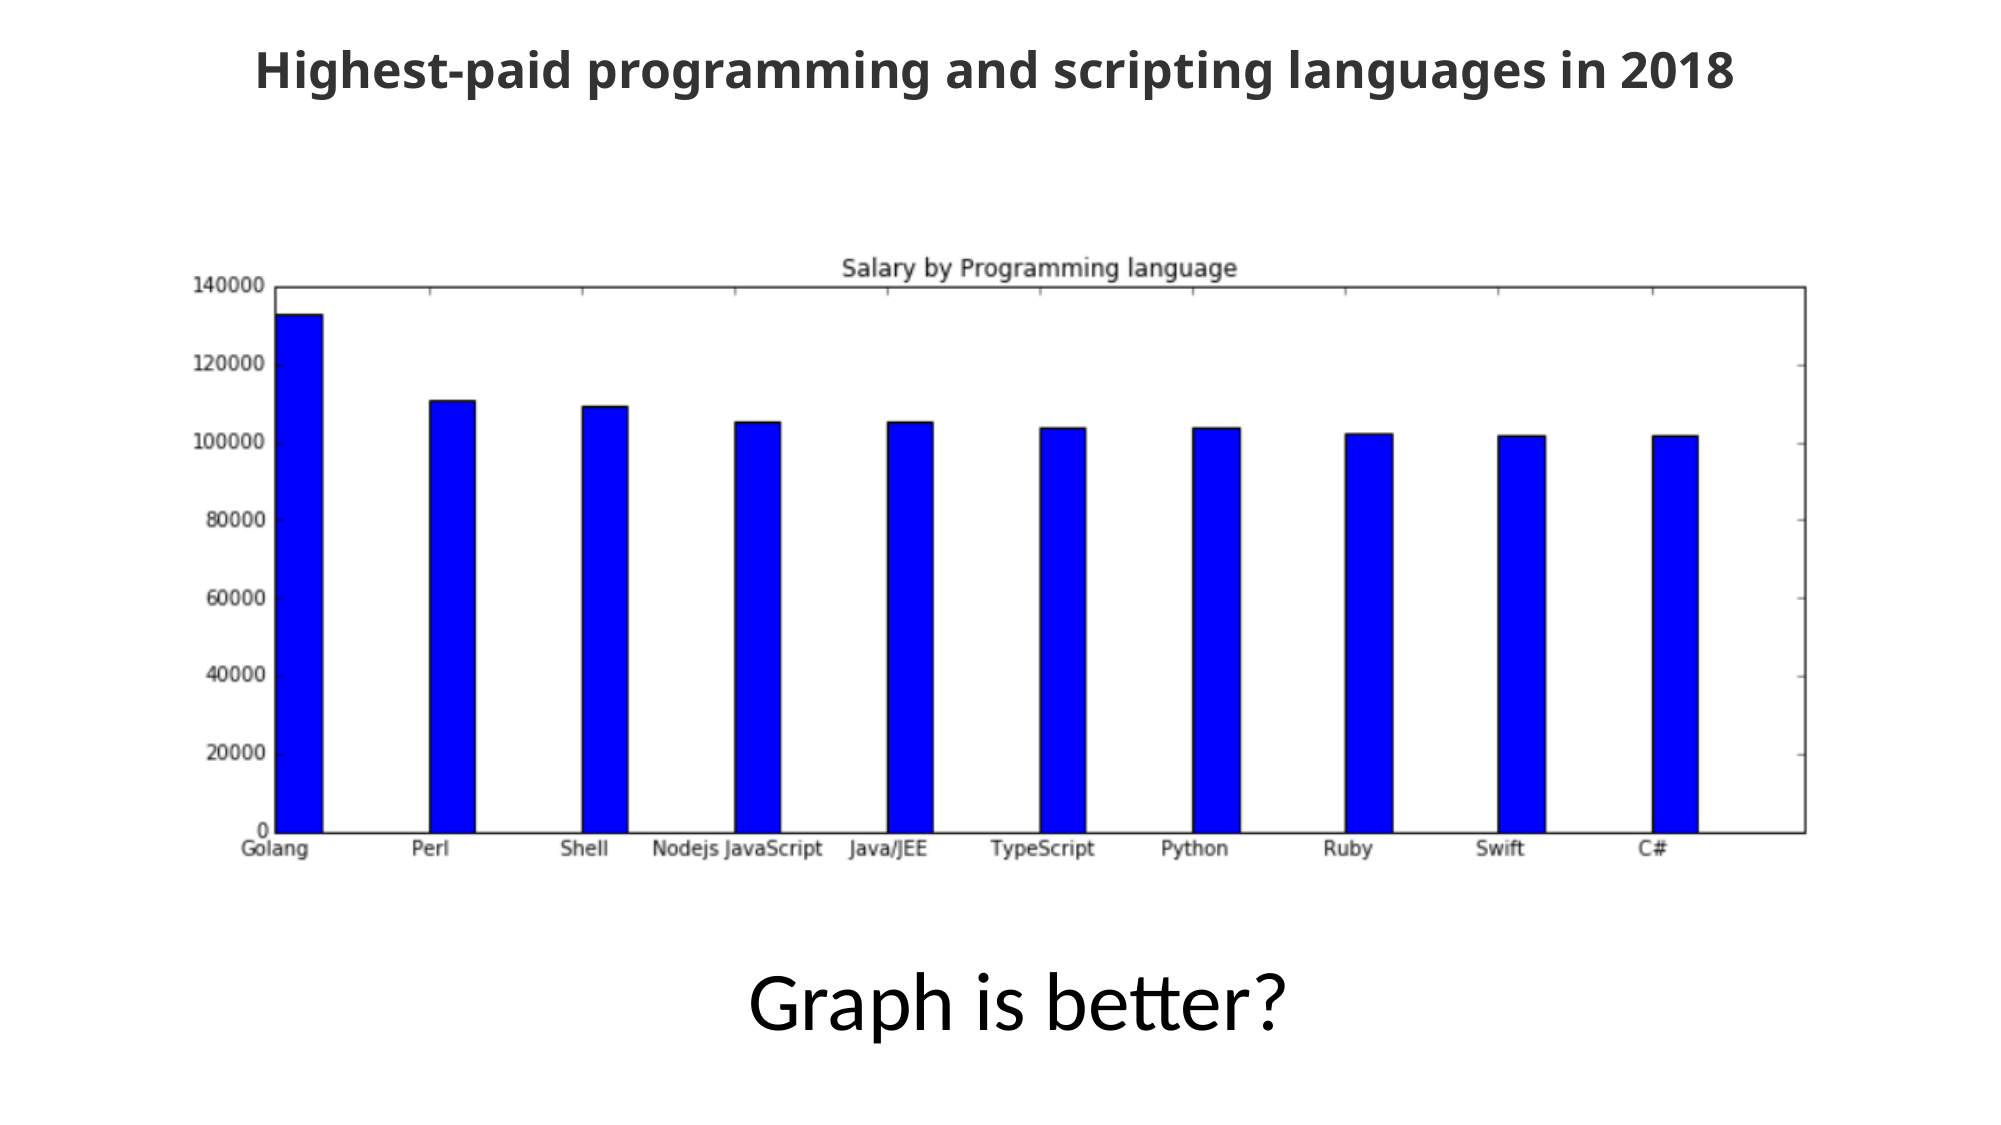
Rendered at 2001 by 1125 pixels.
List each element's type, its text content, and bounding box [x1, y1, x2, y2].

picture [171, 253, 1829, 872]
text_box Graph is better? [733, 939, 1306, 1055]
text_box Highest-paid programming and scripting languages in 2018 [254, 38, 1785, 99]
